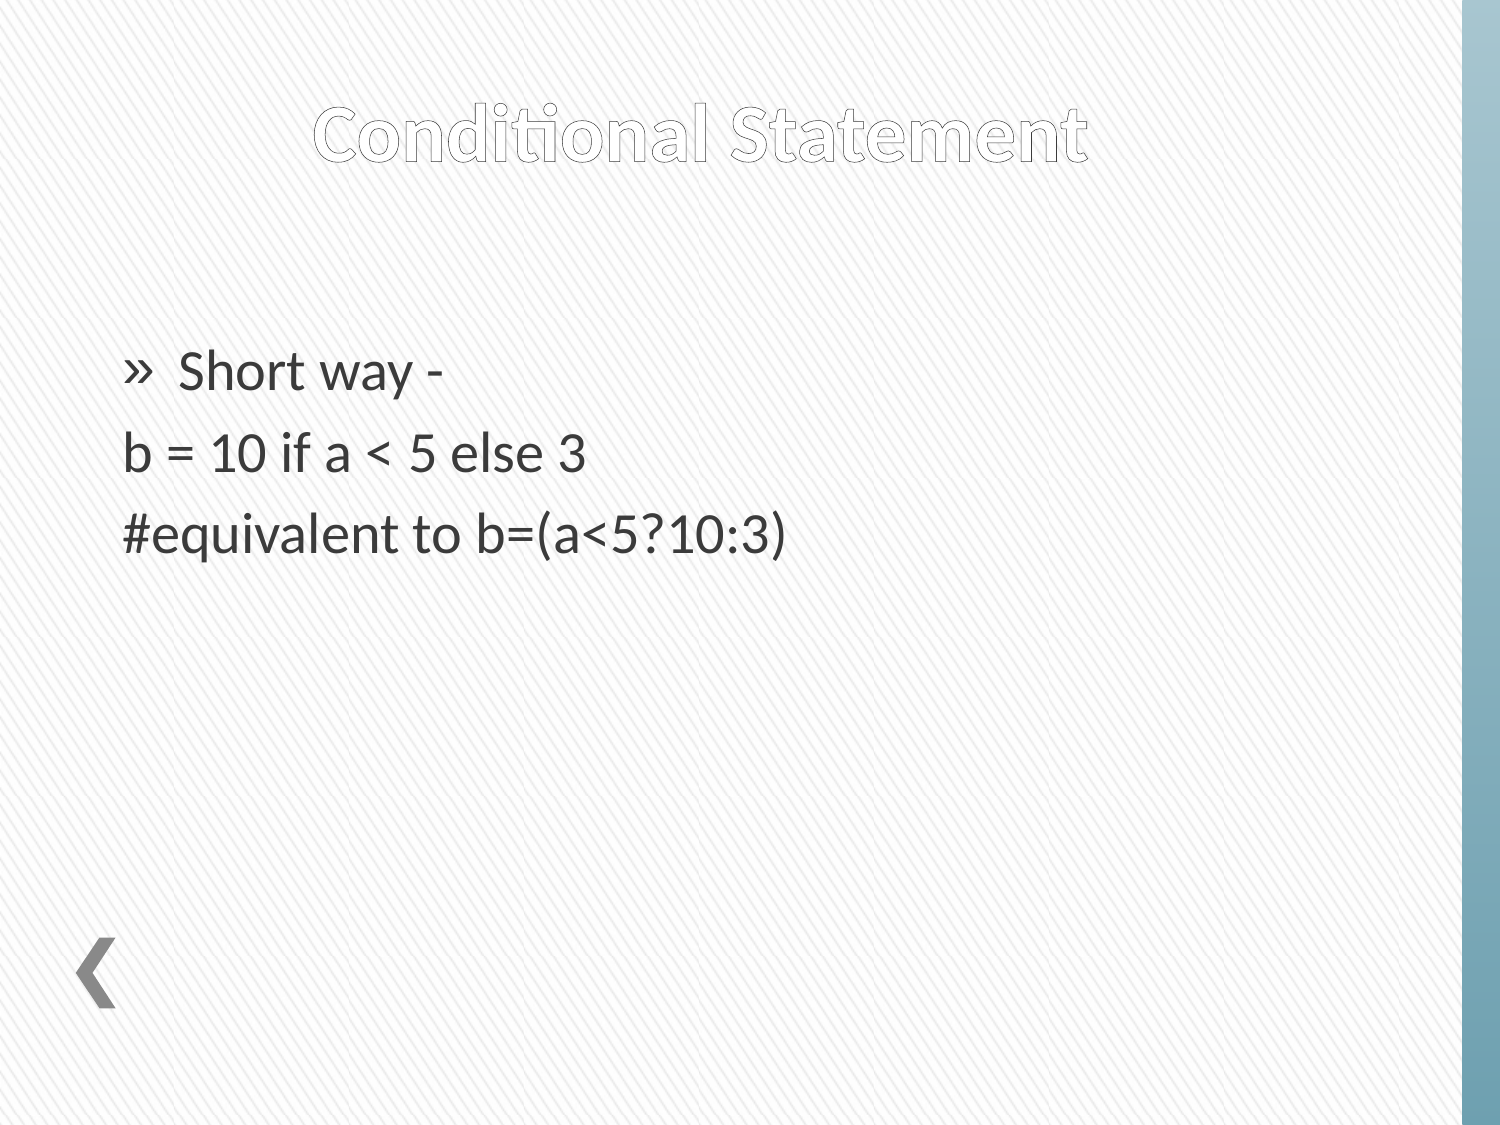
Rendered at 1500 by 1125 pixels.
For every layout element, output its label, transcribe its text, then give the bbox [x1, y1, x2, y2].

list Short way - b = 10 if a < 5 else 3 #equivalent to b=(a<5?10:3) [107, 243, 1333, 1125]
title Conditional Statement [107, 0, 1295, 186]
